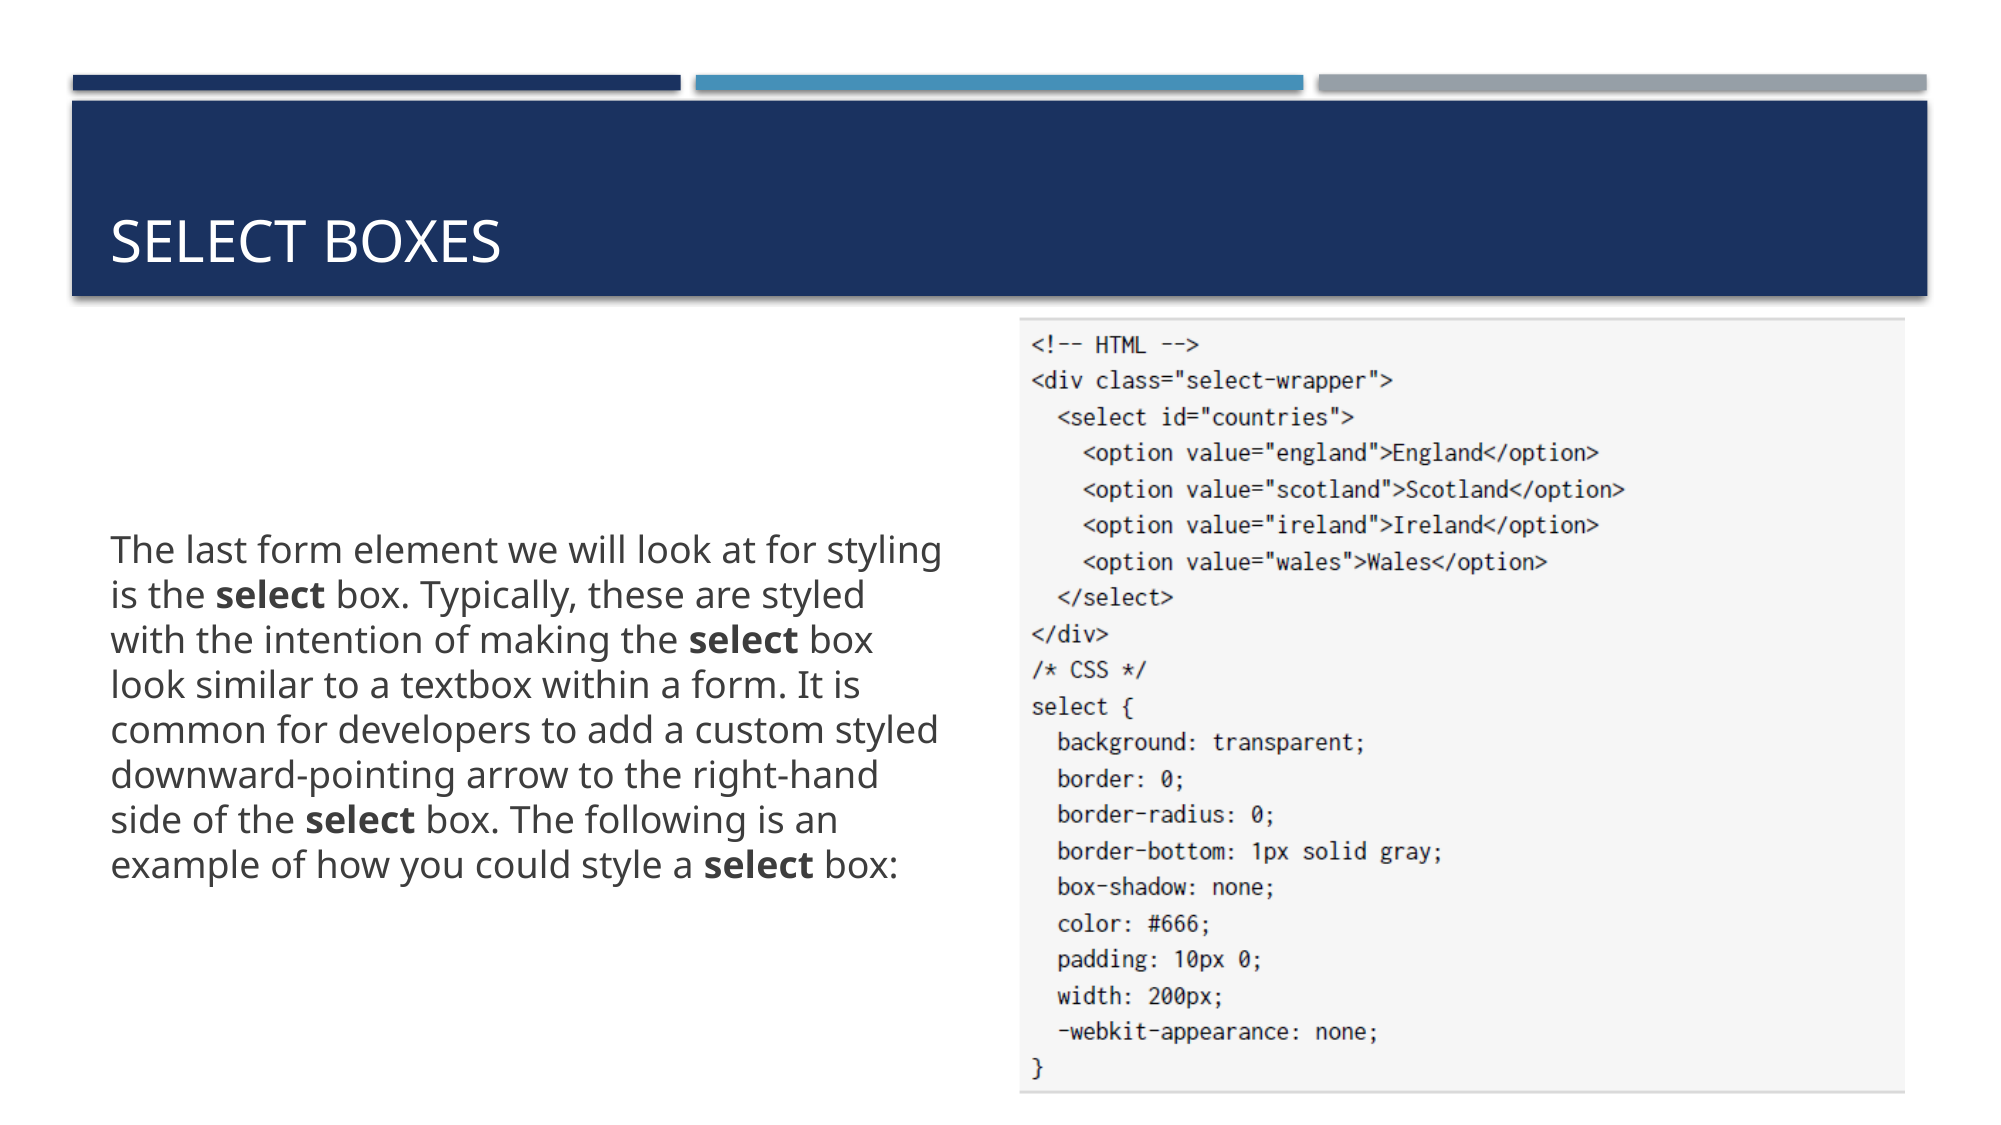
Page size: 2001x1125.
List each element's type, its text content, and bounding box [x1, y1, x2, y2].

picture [1017, 314, 1906, 1098]
list The last form element we will look at for styling is the select box. Typically, these are styled with the intention of making the select box look similar to a textbox within a form. It is common for developers to add a custom styled downward-pointing arrow to the right-hand side of the select box. The following is an example of how you could style a select box: [95, 340, 961, 1072]
title Select Boxes [95, 115, 1905, 282]
